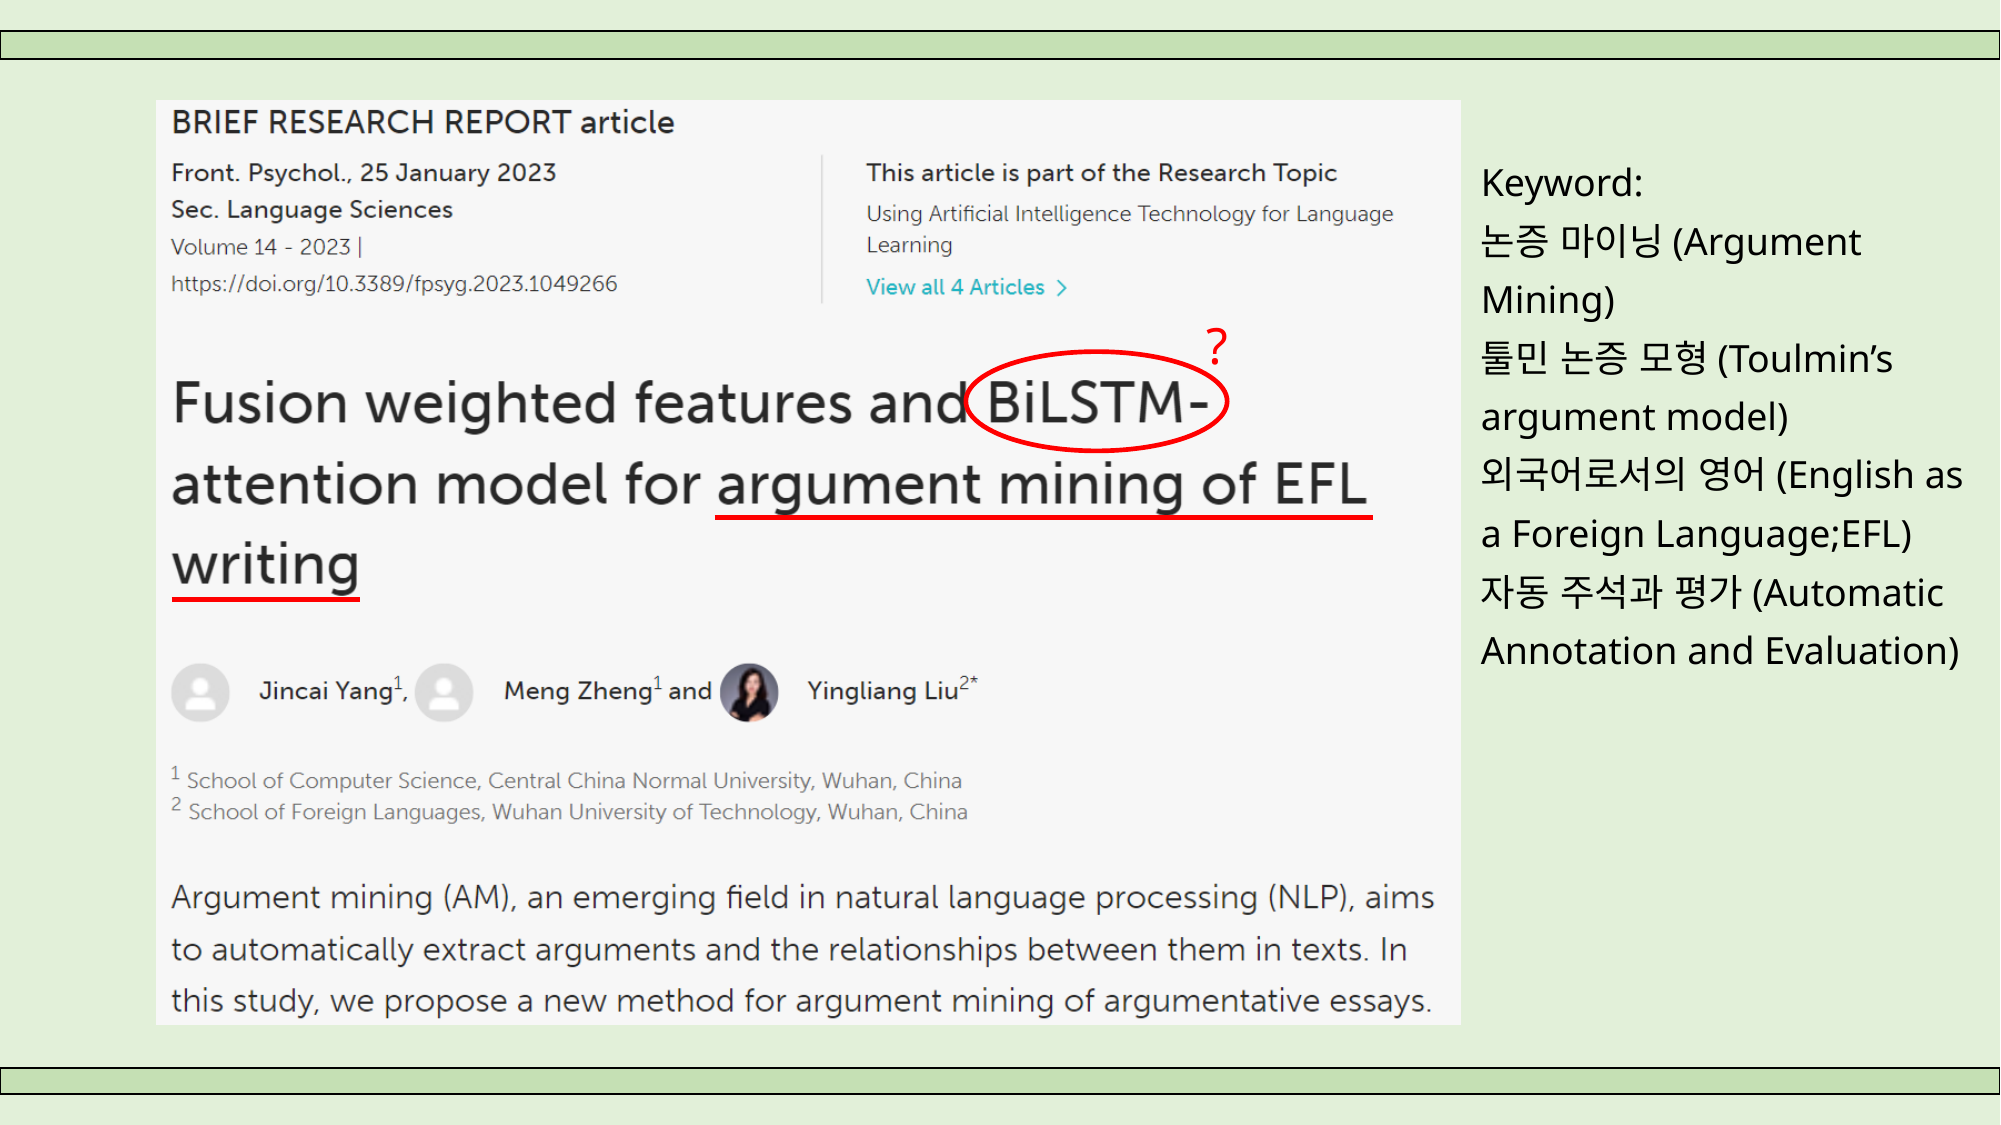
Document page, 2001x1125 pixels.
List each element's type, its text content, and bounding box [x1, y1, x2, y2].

picture [156, 100, 1461, 1025]
text_box [0, 30, 2000, 60]
text_box Keyword: 논증 마이닝(Argument Mining) 툴민 논증 모형(Toulmin’s argument model) 외국어로서의 영어(English as a Foreign Language;EFL) 자동 주석과 평가(Automatic Annotation and Evaluation) [1466, 138, 2000, 680]
text_box [0, 1067, 2000, 1095]
